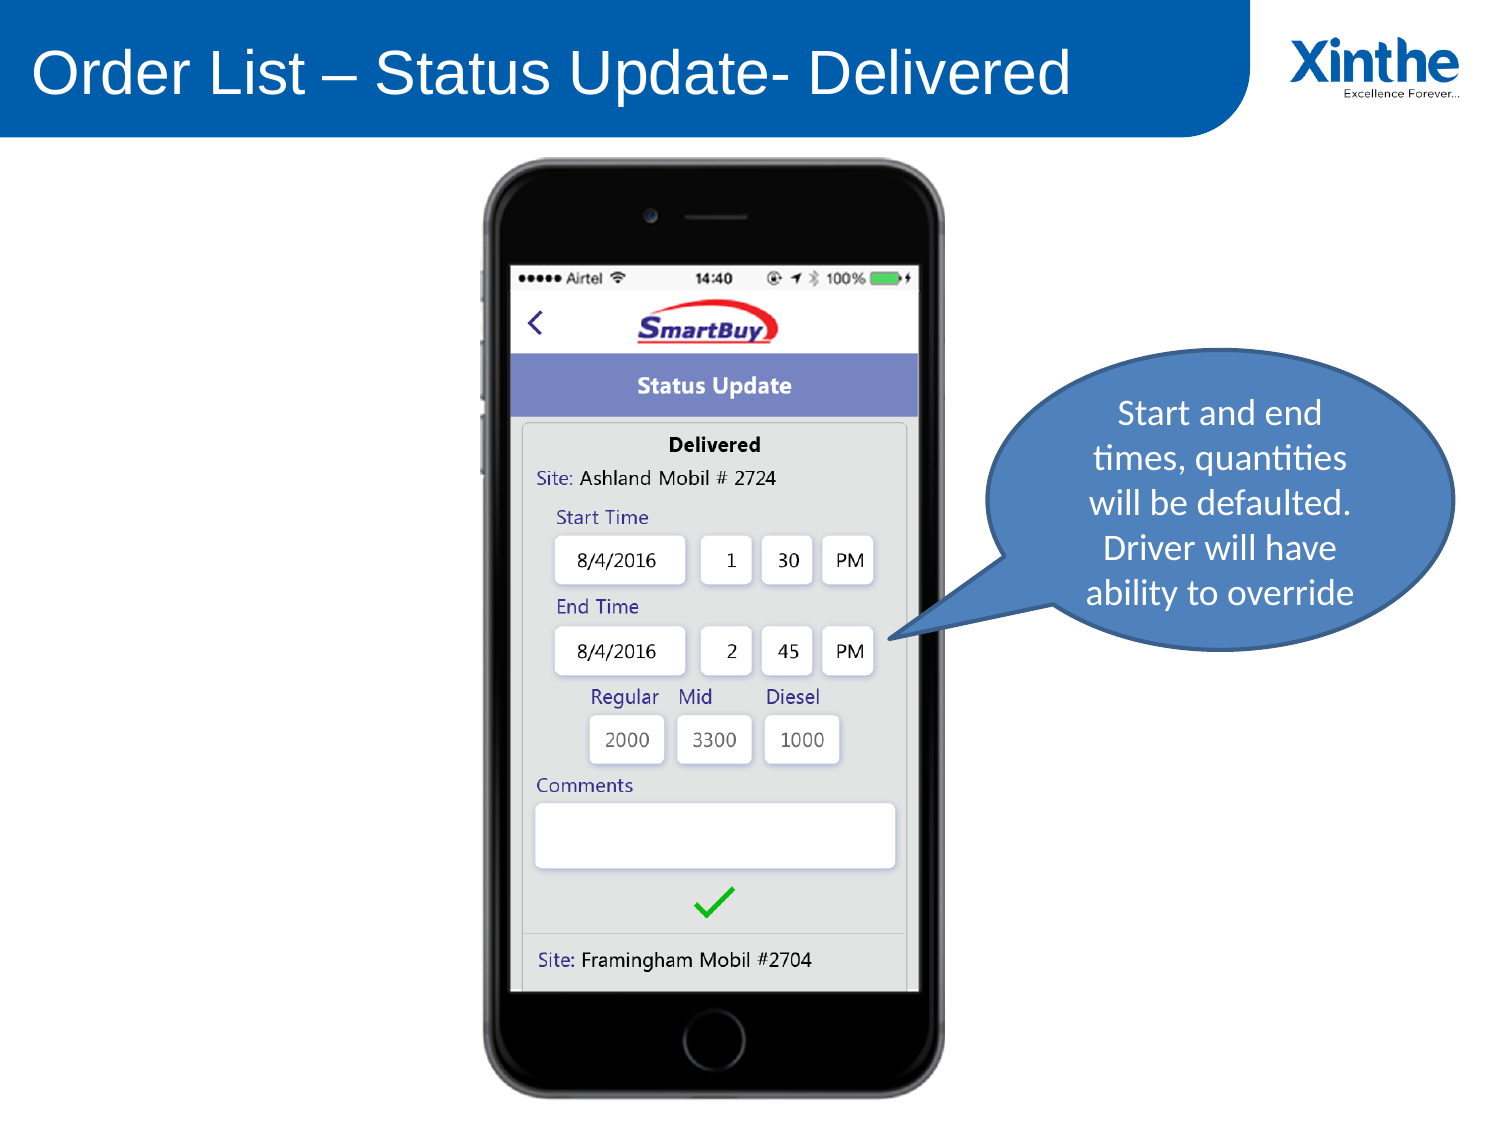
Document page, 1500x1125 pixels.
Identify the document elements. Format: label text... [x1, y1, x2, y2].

picture [479, 137, 945, 1125]
picture [1417, 37, 1460, 99]
text_box Order List – Status Update- Delivered [17, 24, 1417, 115]
text_box Start and end times, quantities will be defaulted. Driver will have ability to override [950, 347, 1456, 652]
